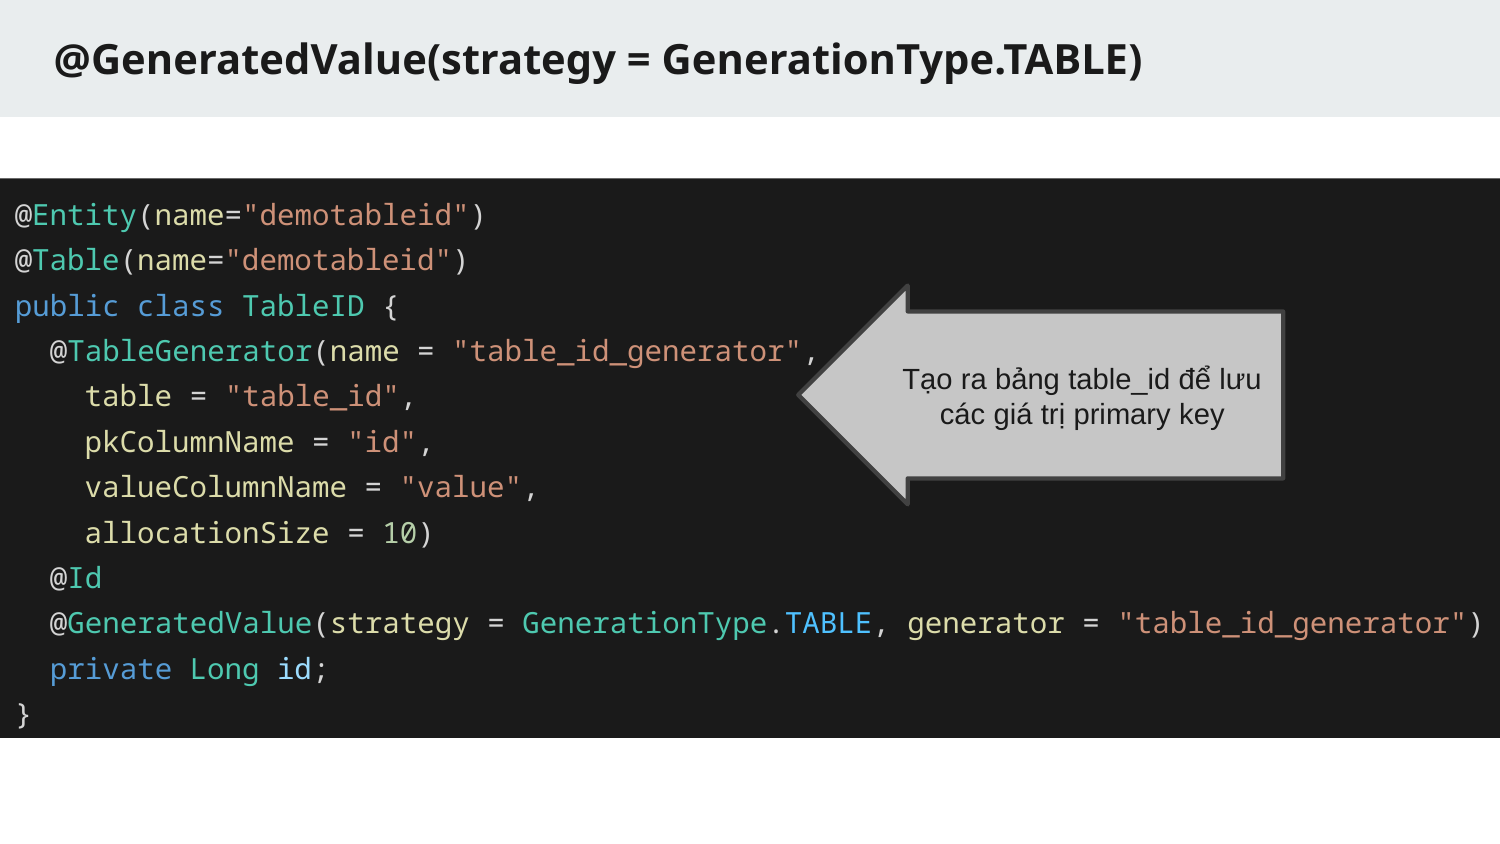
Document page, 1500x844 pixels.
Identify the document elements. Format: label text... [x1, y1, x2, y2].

text_box Tạo ra bảng table_id để lưu các giá trị primary key [796, 283, 1286, 507]
title @GeneratedValue(strategy = GenerationType.TABLE) [38, 17, 1467, 106]
text_box @Entity(name="demotableid") @Table(name="demotableid") public class TableID { @TableGenerator(name = "table_id_generator", table = "table_id", pkColumnName = "id", valueColumnName = "value", allocationSize = 10) @Id @GeneratedValue(strategy = GenerationType.TABLE, generator = "table_id_generator") private Long id; } [0, 178, 1500, 738]
